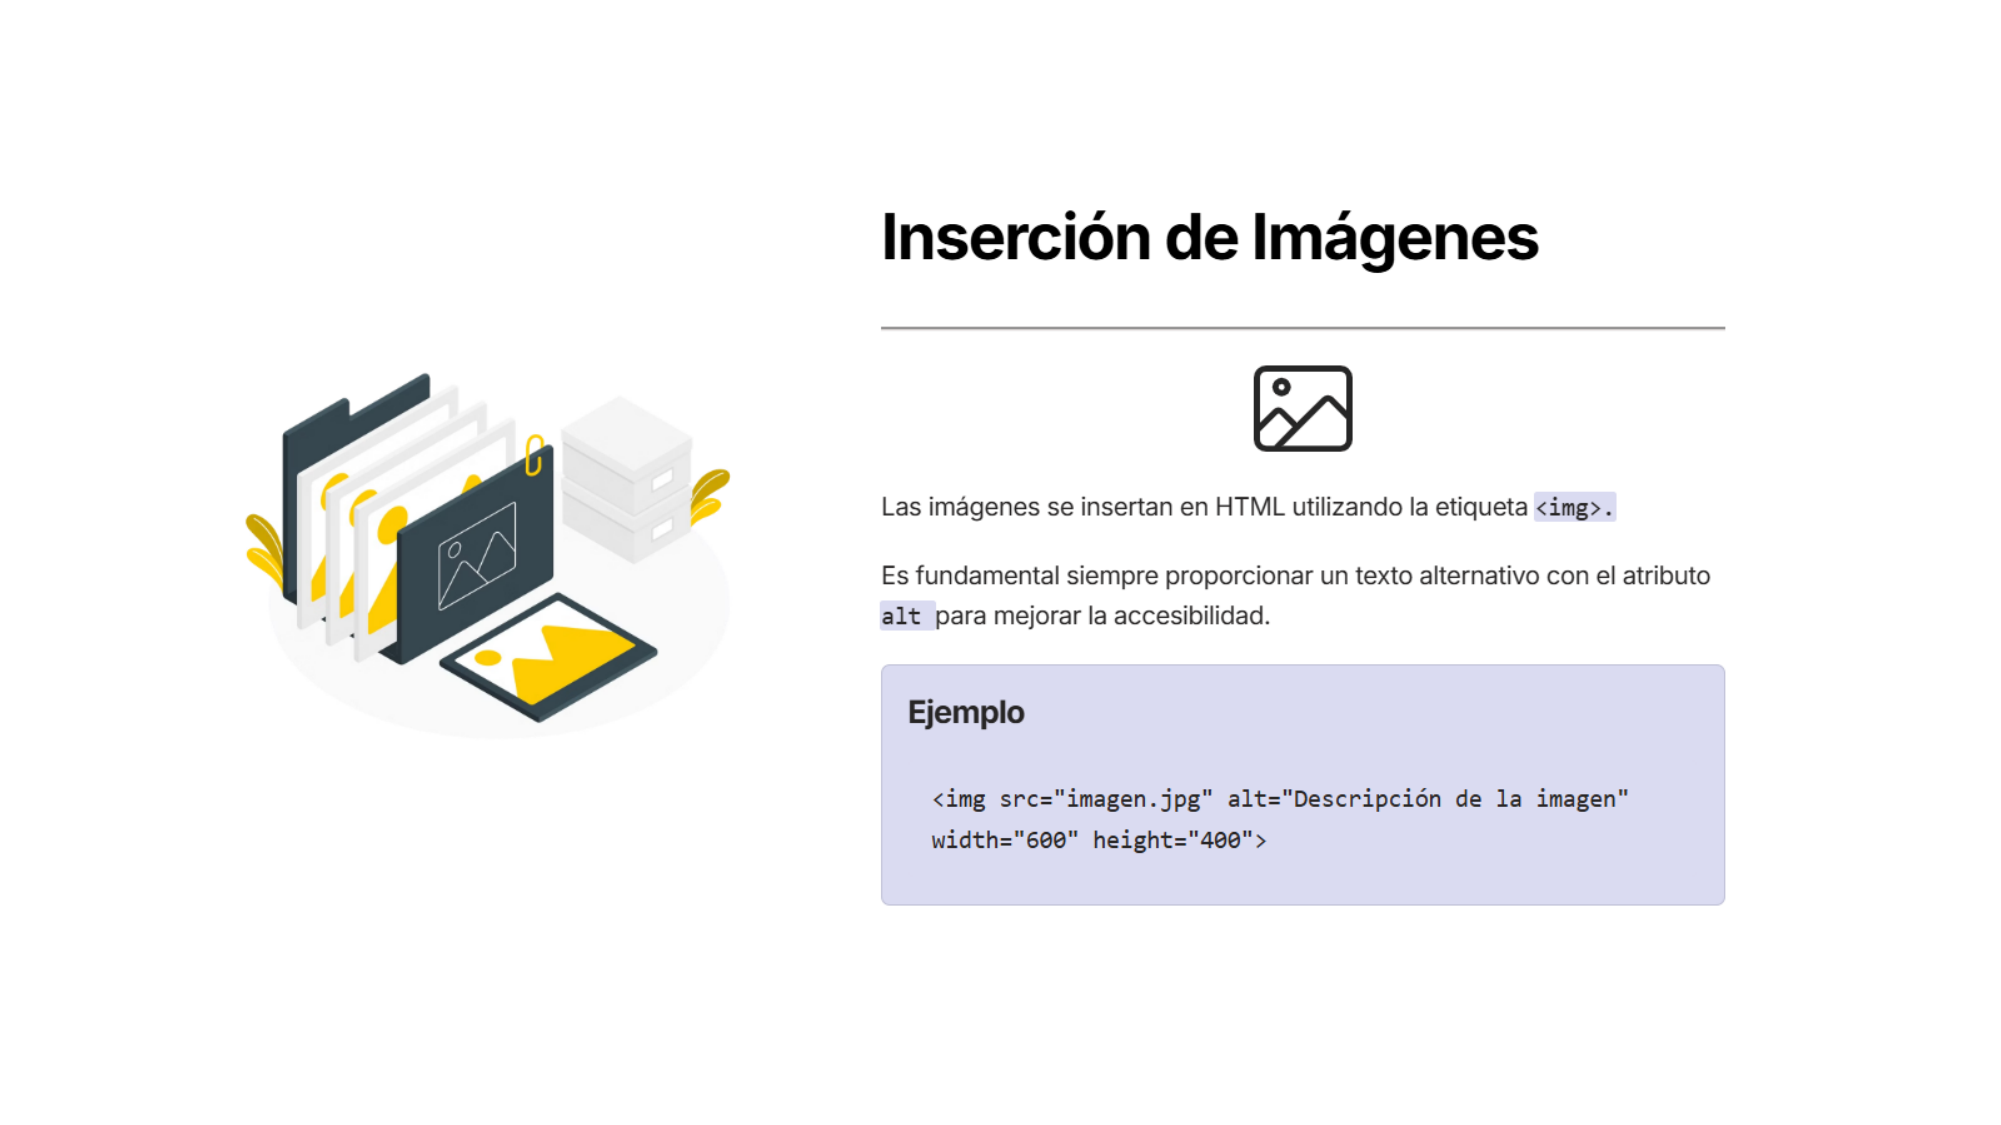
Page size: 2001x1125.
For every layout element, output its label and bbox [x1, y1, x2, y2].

picture [201, 127, 1799, 998]
